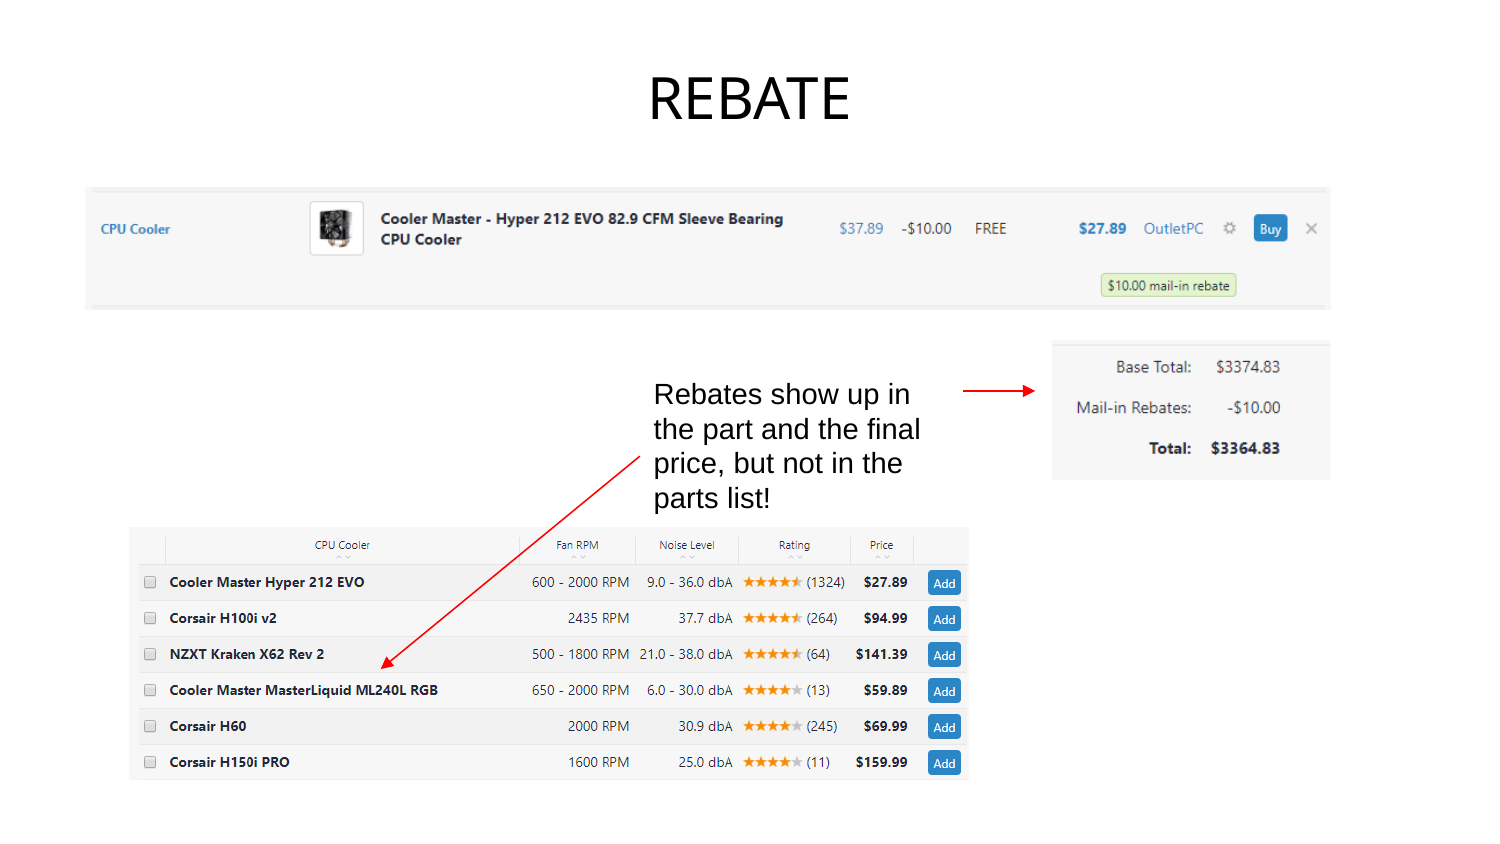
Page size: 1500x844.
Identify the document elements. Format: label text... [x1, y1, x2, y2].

picture [129, 527, 969, 780]
picture [1051, 340, 1331, 481]
picture [85, 187, 1331, 311]
text_box Rebates show up in the part and the final price, but not in the parts list! [638, 359, 963, 422]
title REBATE [0, 35, 1500, 130]
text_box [380, 455, 641, 670]
